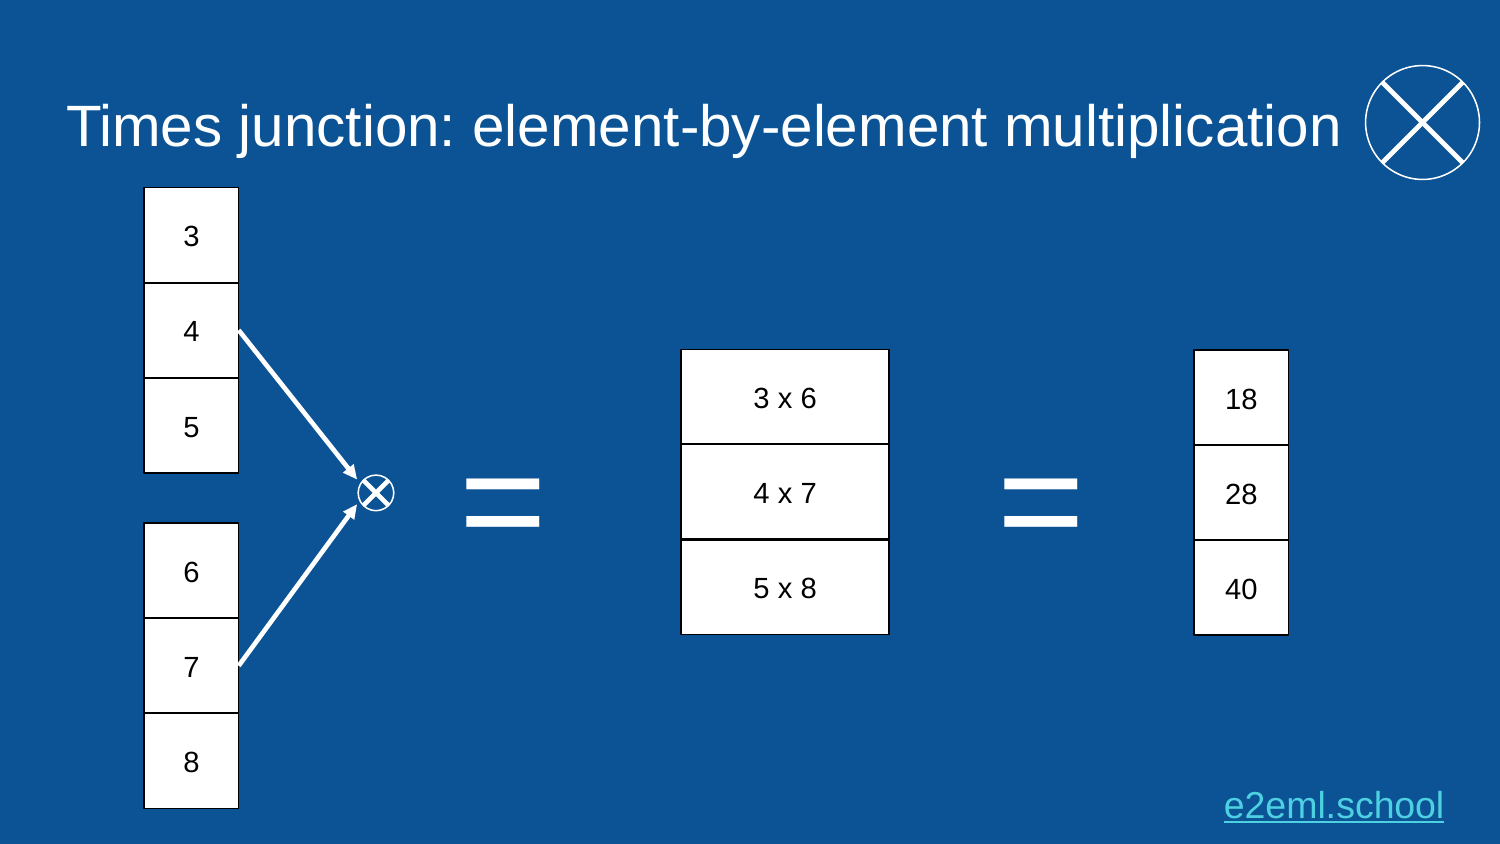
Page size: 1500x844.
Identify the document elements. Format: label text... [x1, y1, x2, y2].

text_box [357, 474, 394, 511]
text_box 3 [143, 187, 239, 282]
text_box 7 [143, 618, 239, 713]
subtitle e2eml.school [1208, 759, 1478, 832]
text_box 5 [143, 378, 233, 473]
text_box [1365, 65, 1480, 180]
text_box 8 [143, 713, 239, 809]
text_box = [444, 387, 619, 627]
text_box 40 [1193, 540, 1289, 636]
text_box 3 x 6 [681, 349, 890, 444]
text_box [238, 329, 358, 480]
text_box 5 x 8 [681, 539, 890, 635]
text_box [238, 504, 358, 666]
text_box 4 [143, 282, 239, 378]
text_box 18 [1193, 350, 1289, 445]
title Times junction: element-by-element multiplication [51, 72, 1360, 167]
text_box 4 x 7 [681, 444, 890, 539]
text_box 6 [143, 523, 233, 618]
text_box = [982, 387, 1156, 627]
text_box 28 [1193, 445, 1289, 540]
